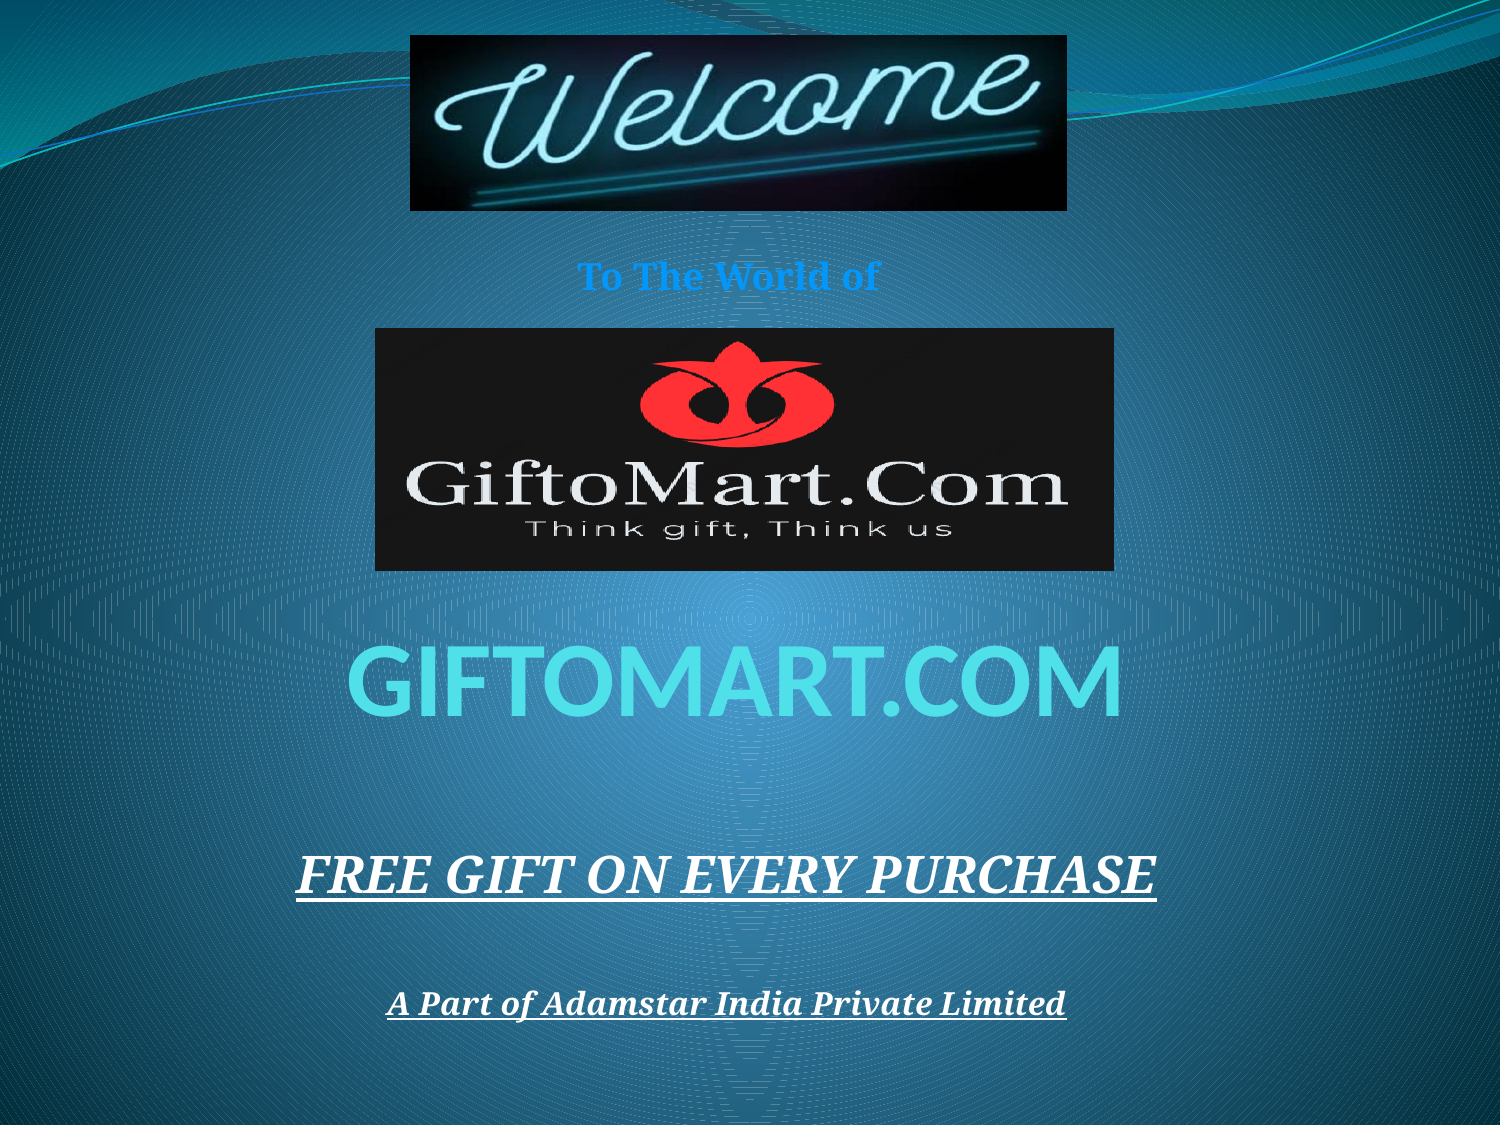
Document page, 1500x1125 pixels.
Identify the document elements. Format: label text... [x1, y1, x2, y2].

subtitle FREE GIFT ON EVERY PURCHASE A Part of Adamstar India Private Limited [87, 761, 1376, 1032]
picture [374, 327, 1114, 571]
title GIFTOMART.COM [93, 609, 1382, 739]
picture [409, 34, 1067, 212]
text_box To The World of [562, 246, 903, 306]
